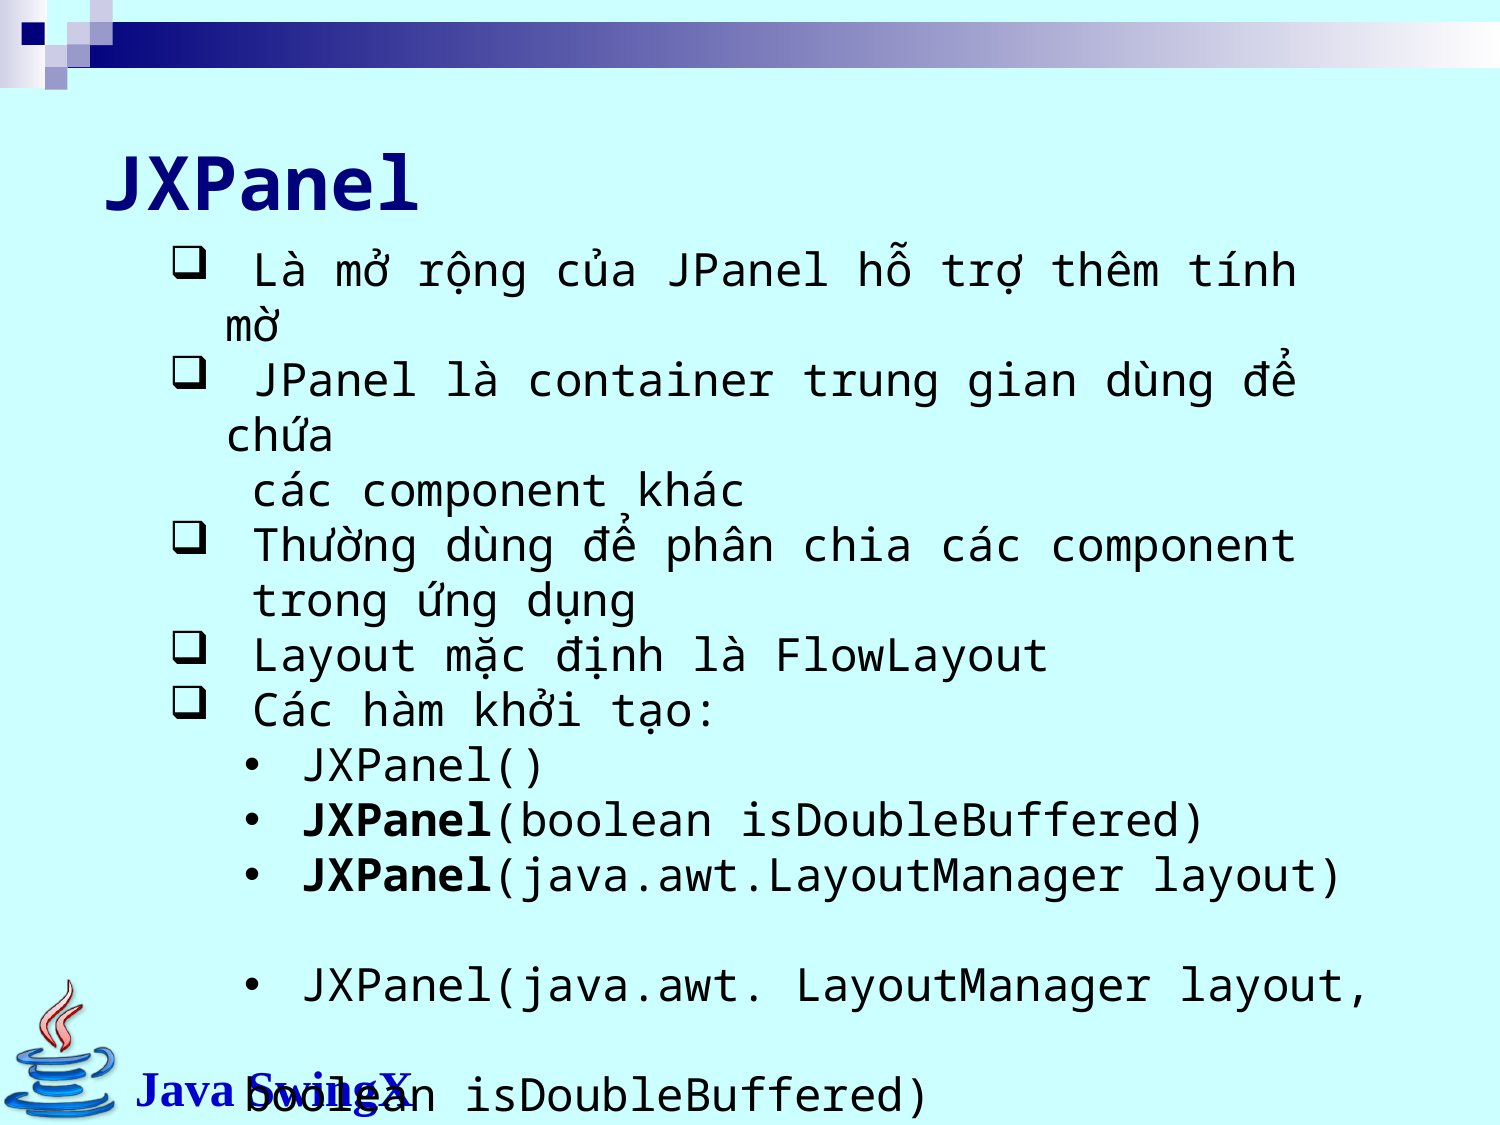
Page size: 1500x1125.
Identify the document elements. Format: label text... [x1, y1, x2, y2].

text_box JXPanel [85, 127, 437, 233]
picture [0, 978, 119, 1125]
text_box Là mở rộng của JPanel hỗ trợ thêm tính mờ JPanel là container trung gian dùng để chứa các component khác Thường dùng để phân chia các component trong ứng dụng Layout mặc định là FlowLayout Các hàm khởi tạo: JXPanel() JXPanel(boolean isDoubleBuffered) JXPanel(java.awt.LayoutManager layout) JXPanel(java.awt. LayoutManager layout, boolean isDoubleBuffered) [154, 233, 1388, 907]
text_box Java SwingX [120, 1049, 429, 1124]
